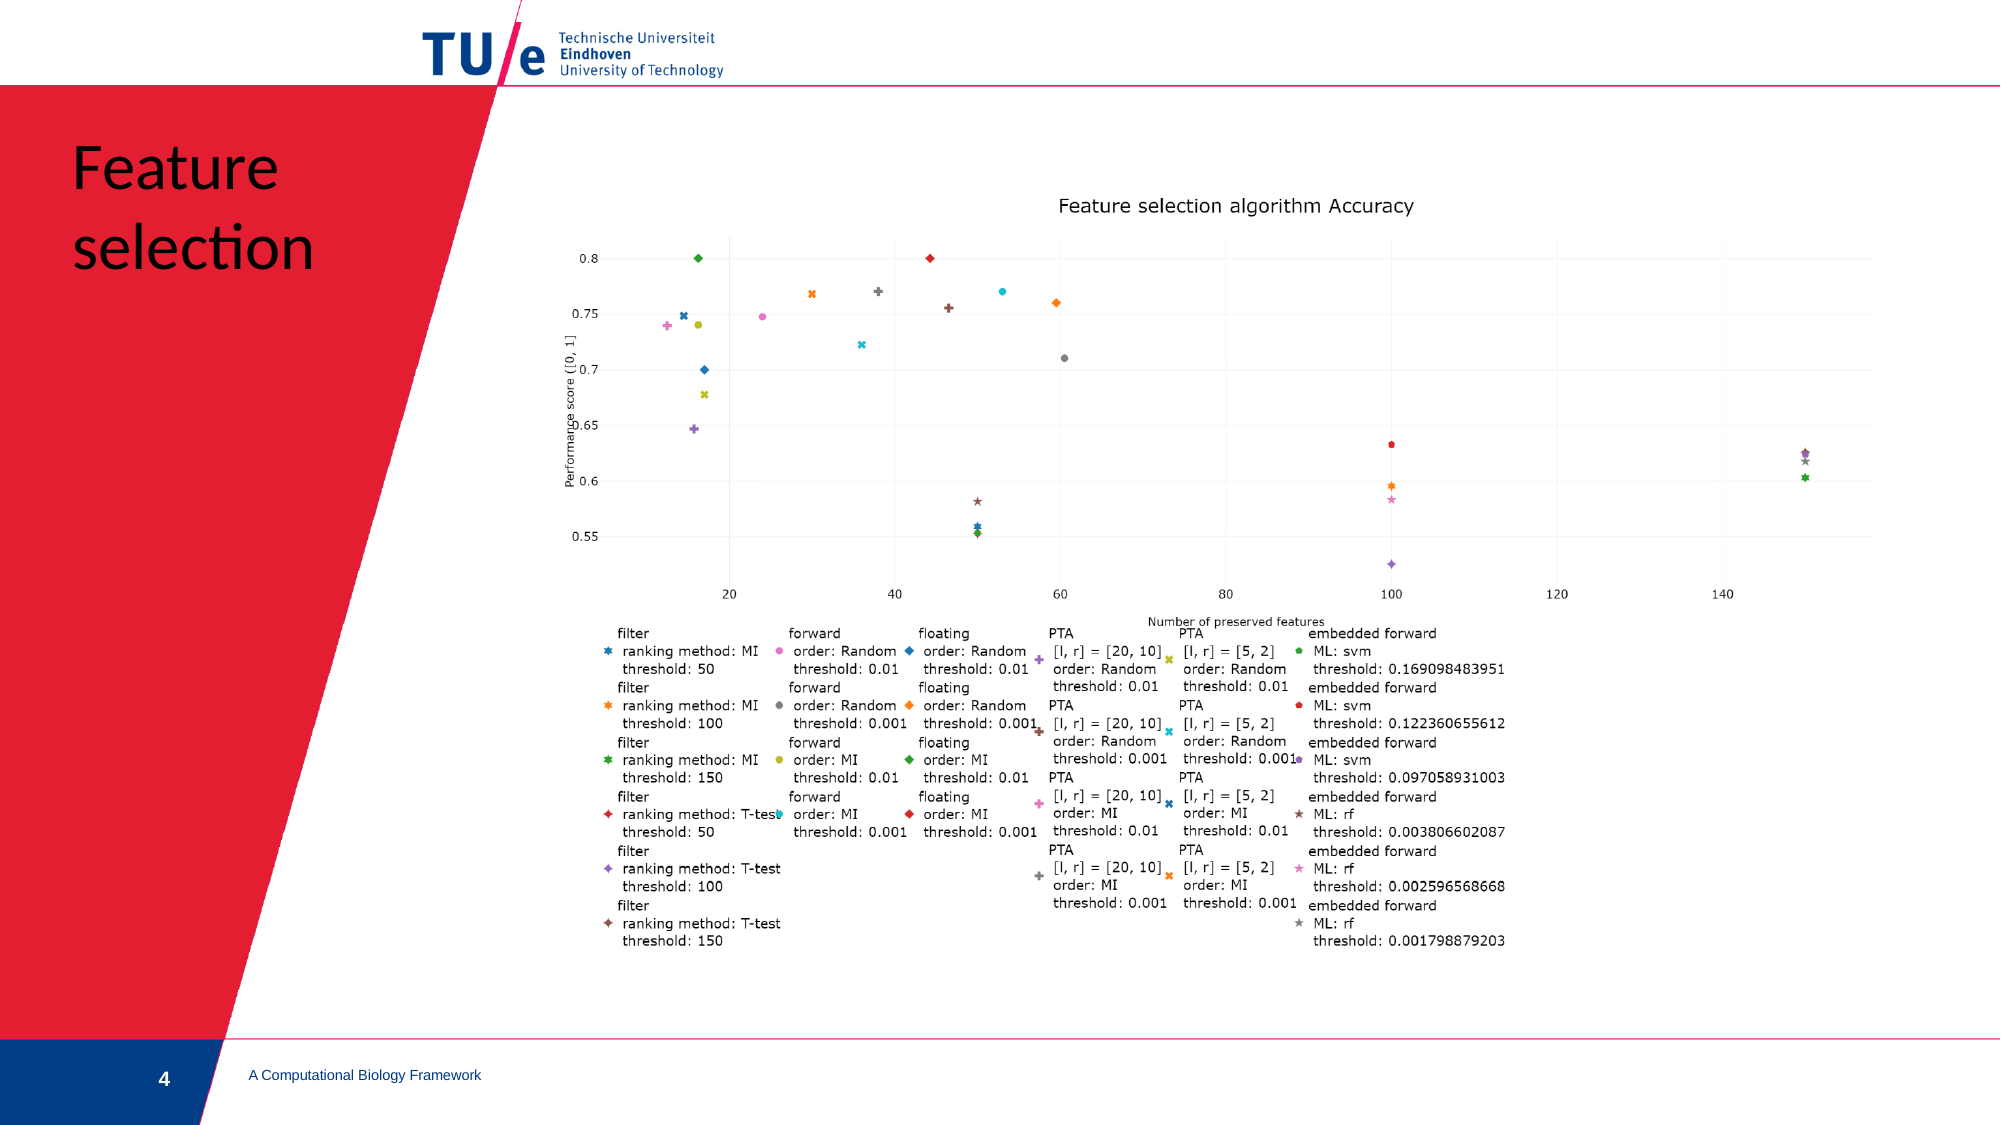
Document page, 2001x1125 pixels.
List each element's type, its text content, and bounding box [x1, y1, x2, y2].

picture [0, 0, 2000, 1125]
subtitle A Computational Biology Framework [233, 1058, 517, 1105]
text_box Feature selection [57, 115, 479, 291]
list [561, 189, 1911, 958]
